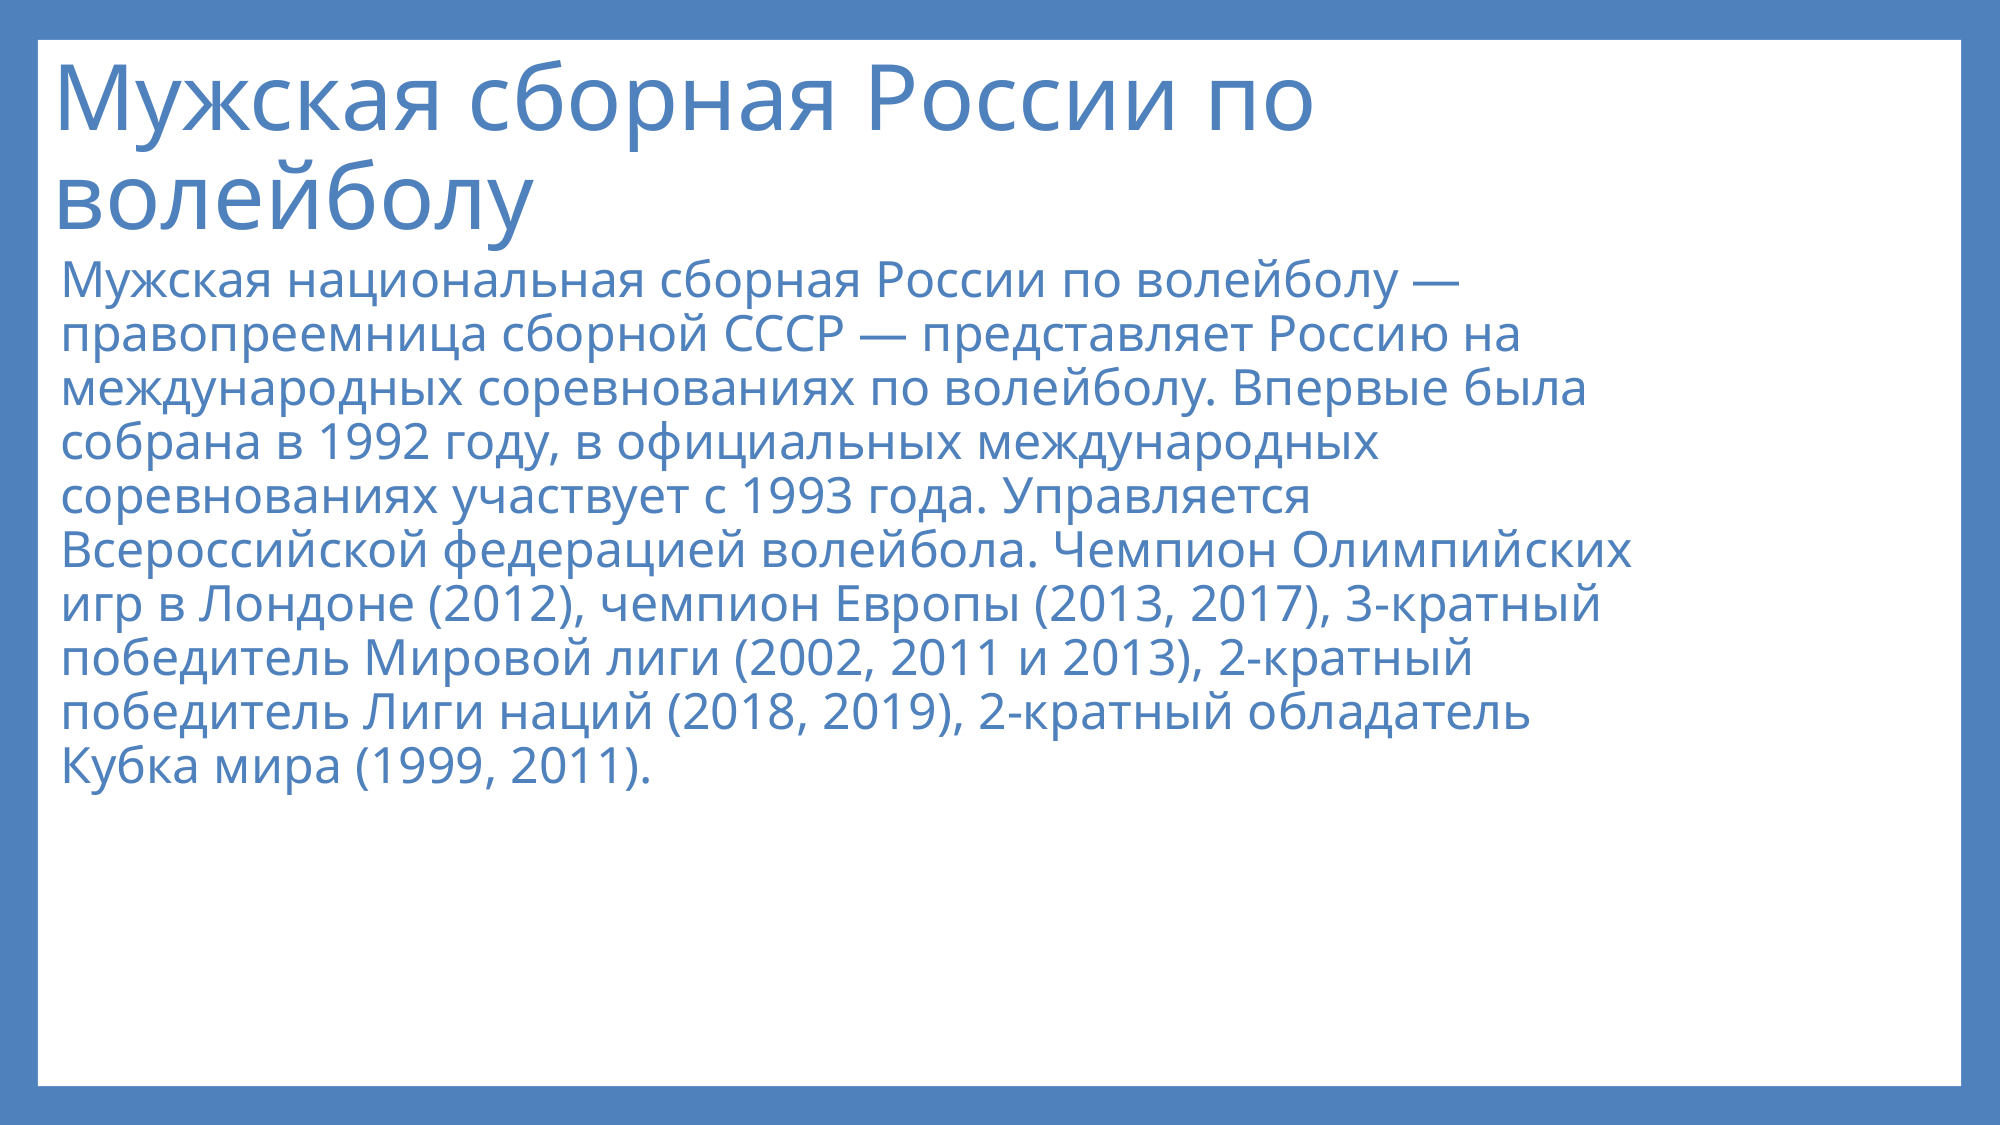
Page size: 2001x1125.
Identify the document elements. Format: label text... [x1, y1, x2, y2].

title Мужская сборная России по волейболу [37, 39, 1658, 246]
list Мужская национальная сборная России по волейболу — правопреемница сборной СССР — представляет Россию на международных соревнованиях по волейболу. Впервые была собрана в 1992 году, в официальных международных соревнованиях участвует с 1993 года. Управляется Всероссийской федерацией волейбола. Чемпион Олимпийских игр в Лондоне (2012), чемпион Европы (2013, 2017), 3-кратный победитель Мировой лиги (2002, 2011 и 2013), 2-кратный победитель Лиги наций (2018, 2019), 2-кратный обладатель Кубка мира (1999, 2011). [37, 246, 1658, 910]
